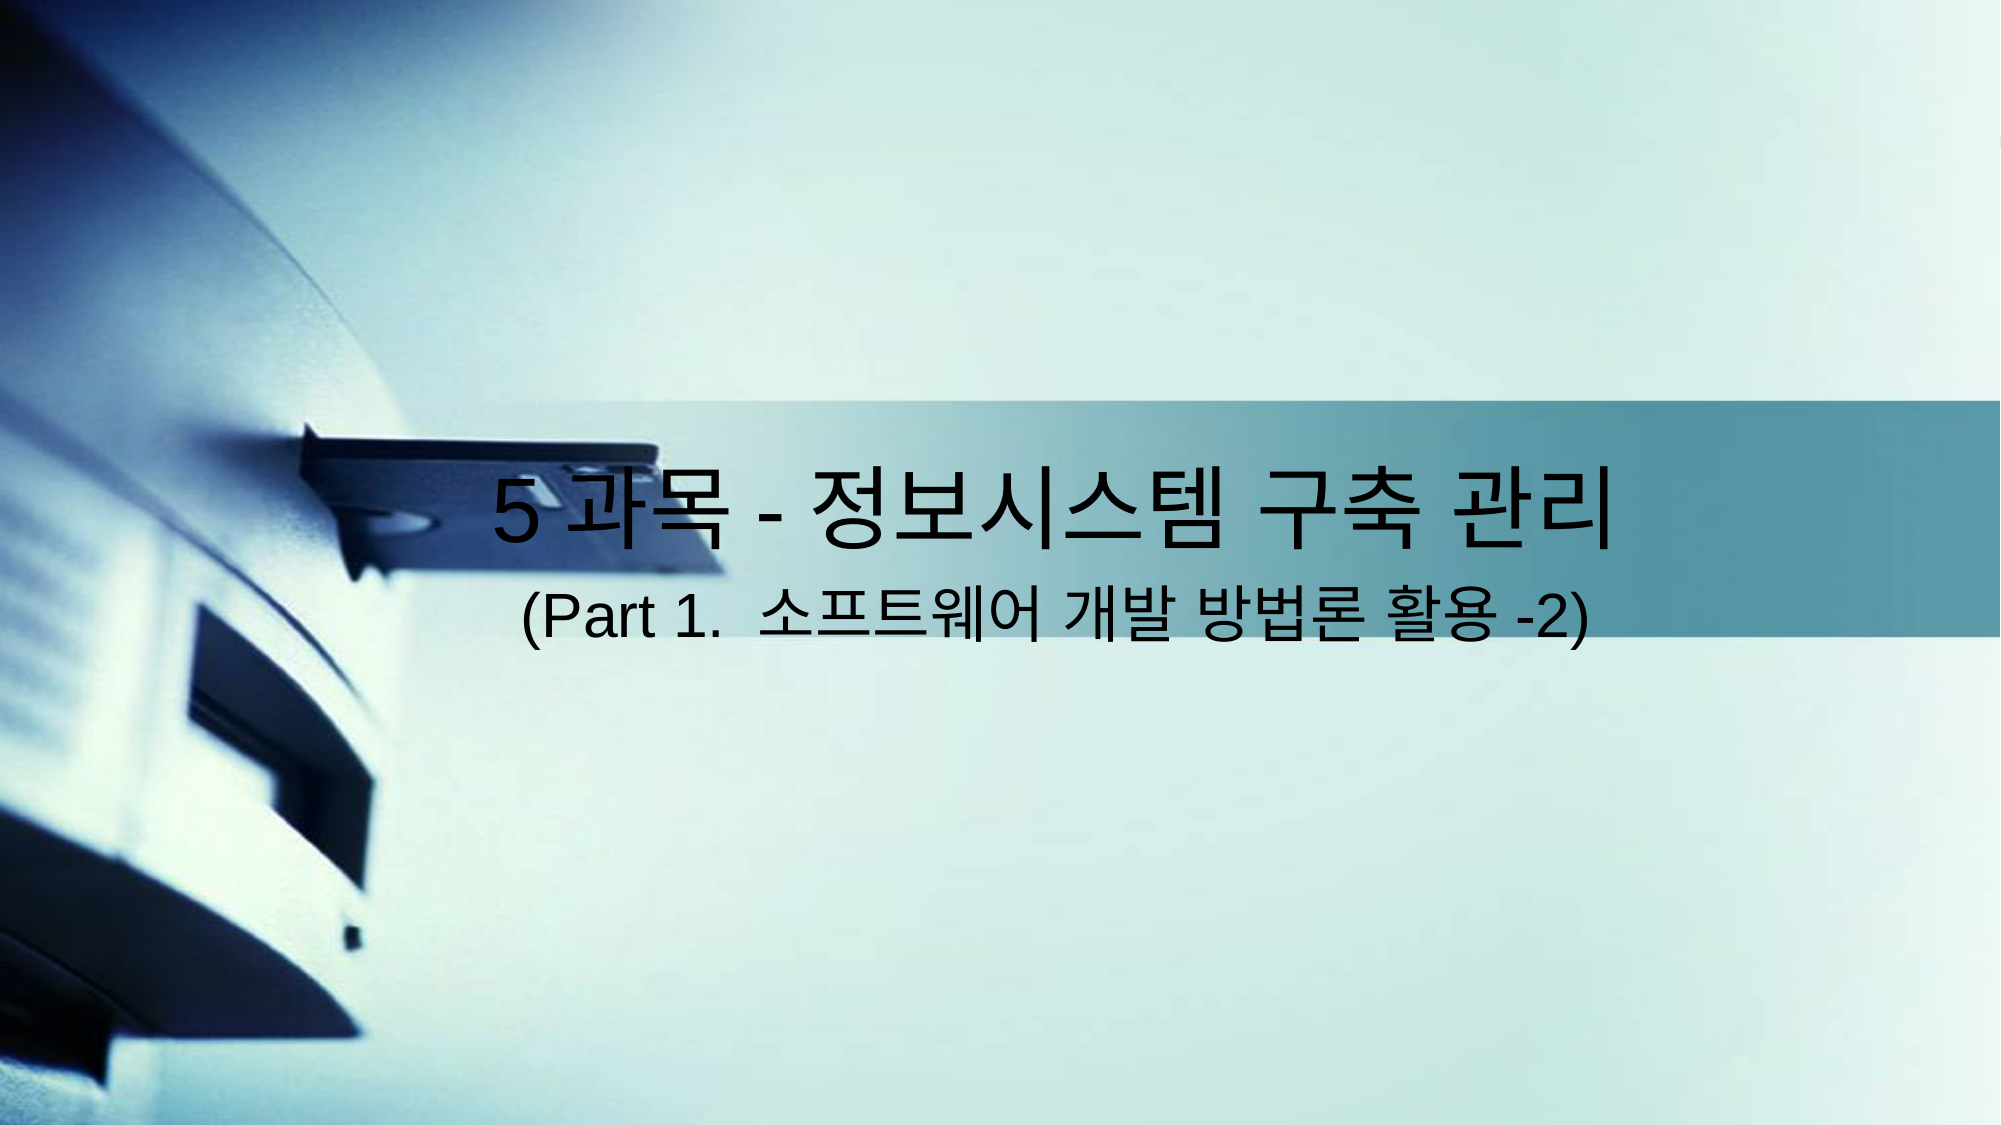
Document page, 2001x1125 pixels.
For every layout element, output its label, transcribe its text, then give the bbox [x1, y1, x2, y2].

picture [0, 0, 2000, 1125]
subtitle 5과목-정보시스템 구축 관리 (Part 1. 소프트웨어 개발 방법론 활용-2) [249, 456, 1863, 669]
